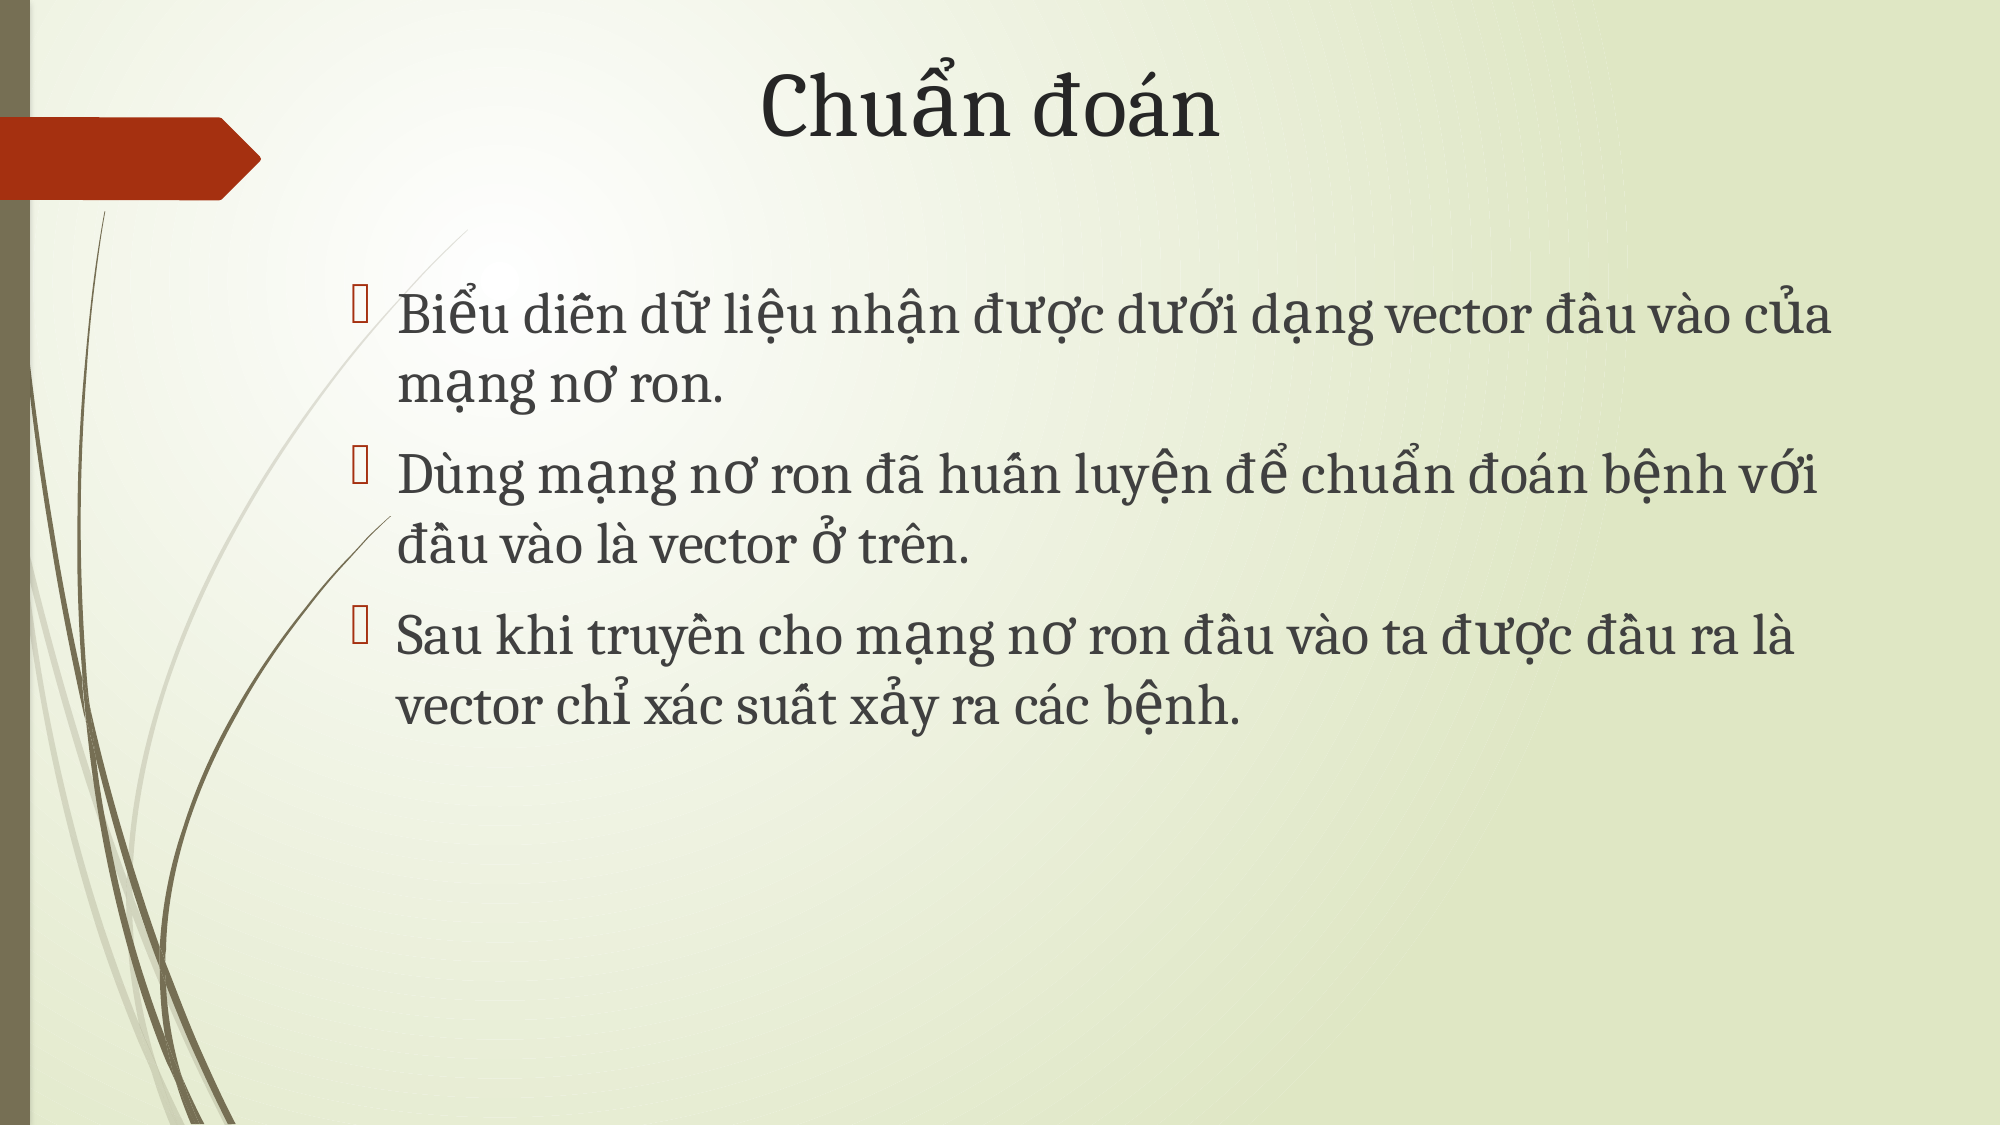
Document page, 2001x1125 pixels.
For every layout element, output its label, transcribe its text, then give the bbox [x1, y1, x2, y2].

list Biểu diễn dữ liệu nhận được dưới dạng vector đầu vào của mạng nơ ron. Dùng mạng nơ ron đã huấn luyện để chuẩn đoán bệnh với đầu vào là vector ở trên. Sau khi truyền cho mạng nơ ron đầu vào ta được đầu ra là vector chỉ xác suất xảy ra các bệnh. [260, 267, 1888, 970]
title Chuẩn đoán [260, 37, 1723, 141]
